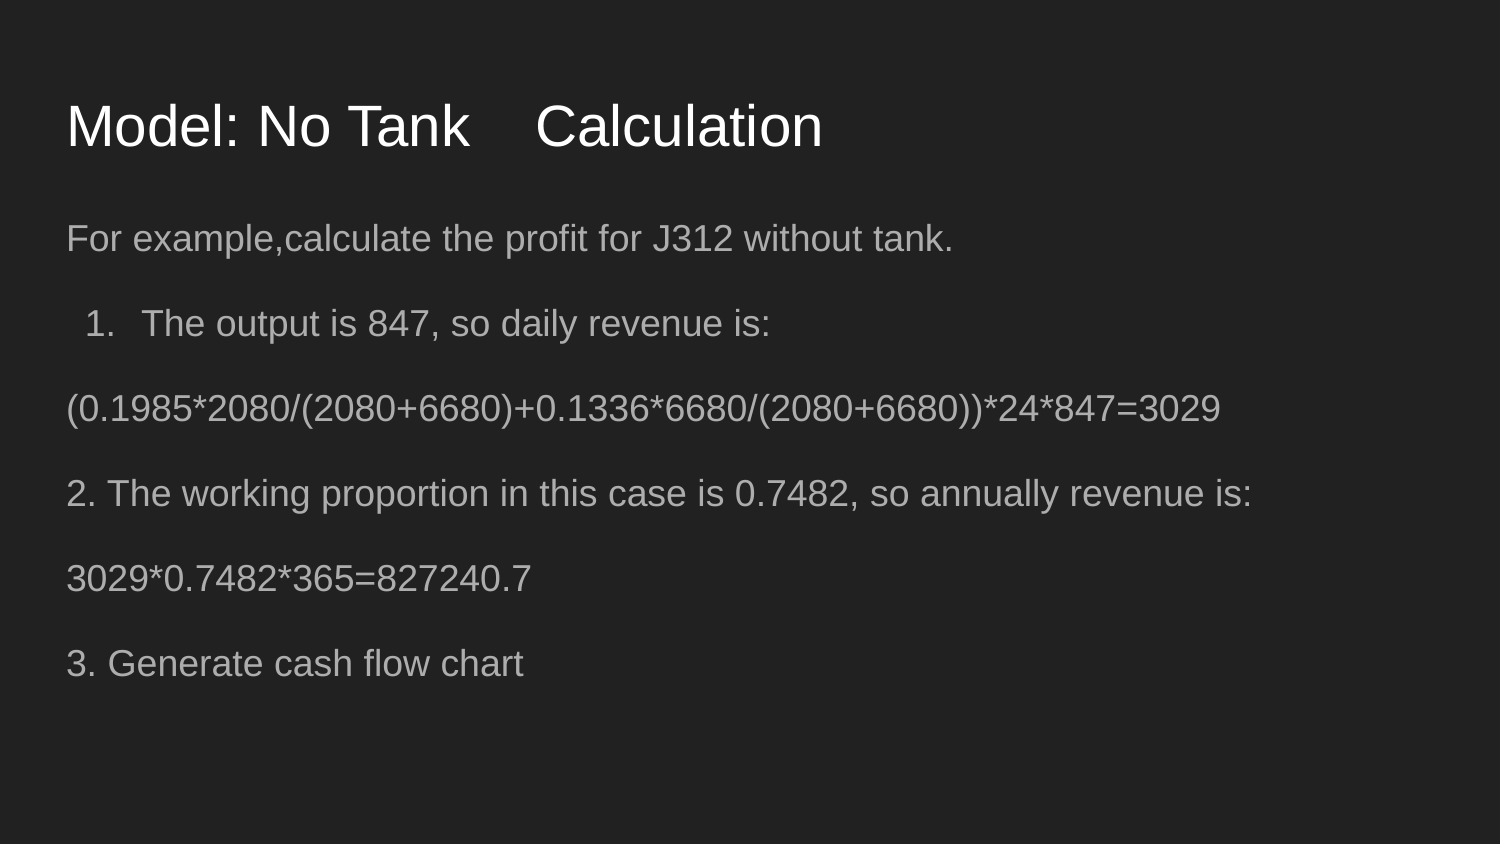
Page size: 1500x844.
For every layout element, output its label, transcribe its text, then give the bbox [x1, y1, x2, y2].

list For example,calculate the profit for J312 without tank. The output is 847, so daily revenue is: (0.1985*2080/(2080+6680)+0.1336*6680/(2080+6680))*24*847=3029 2. The working proportion in this case is 0.7482, so annually revenue is: 3029*0.7482*365=827240.7 3. Generate cash flow chart [51, 191, 1449, 753]
title Model: No Tank Calculation [51, 72, 1449, 167]
